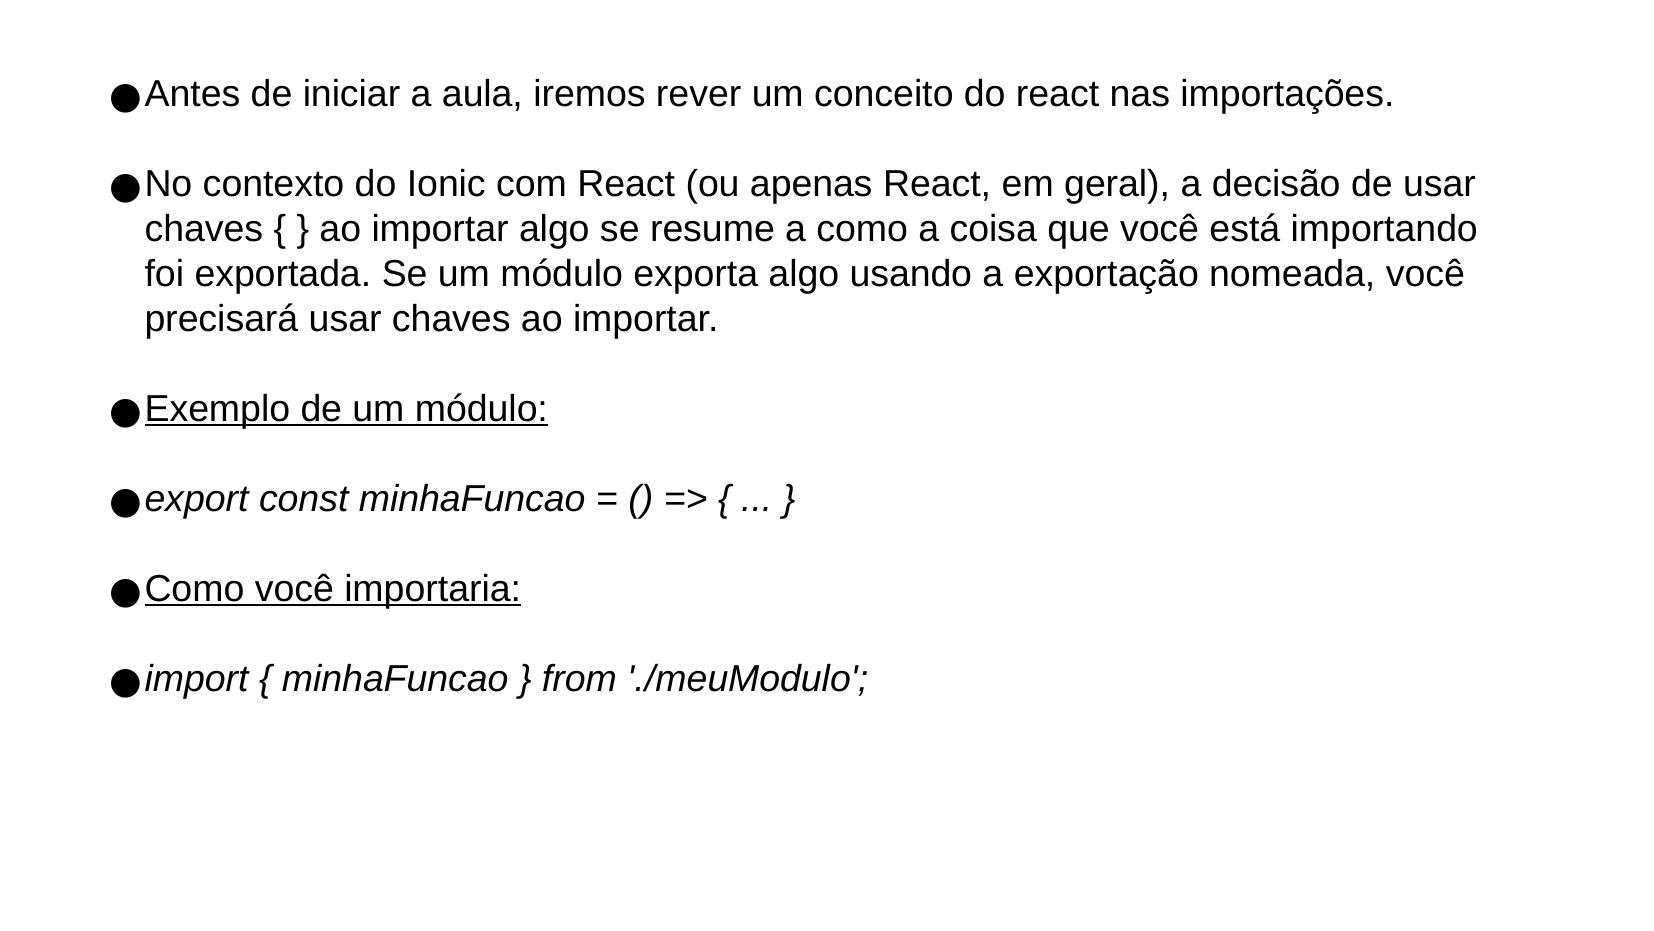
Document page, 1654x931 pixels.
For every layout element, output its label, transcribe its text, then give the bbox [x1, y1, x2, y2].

text_box Antes de iniciar a aula, iremos rever um conceito do react nas importações. No contexto do Ionic com React (ou apenas React, em geral), a decisão de usar chaves { } ao importar algo se resume a como a coisa que você está importando foi exportada. Se um módulo exporta algo usando a exportação nomeada, você precisará usar chaves ao importar. Exemplo de um módulo: export const minhaFuncao = () => { ... } Como você importaria: import { minhaFuncao } from './meuModulo'; [58, 16, 1536, 829]
